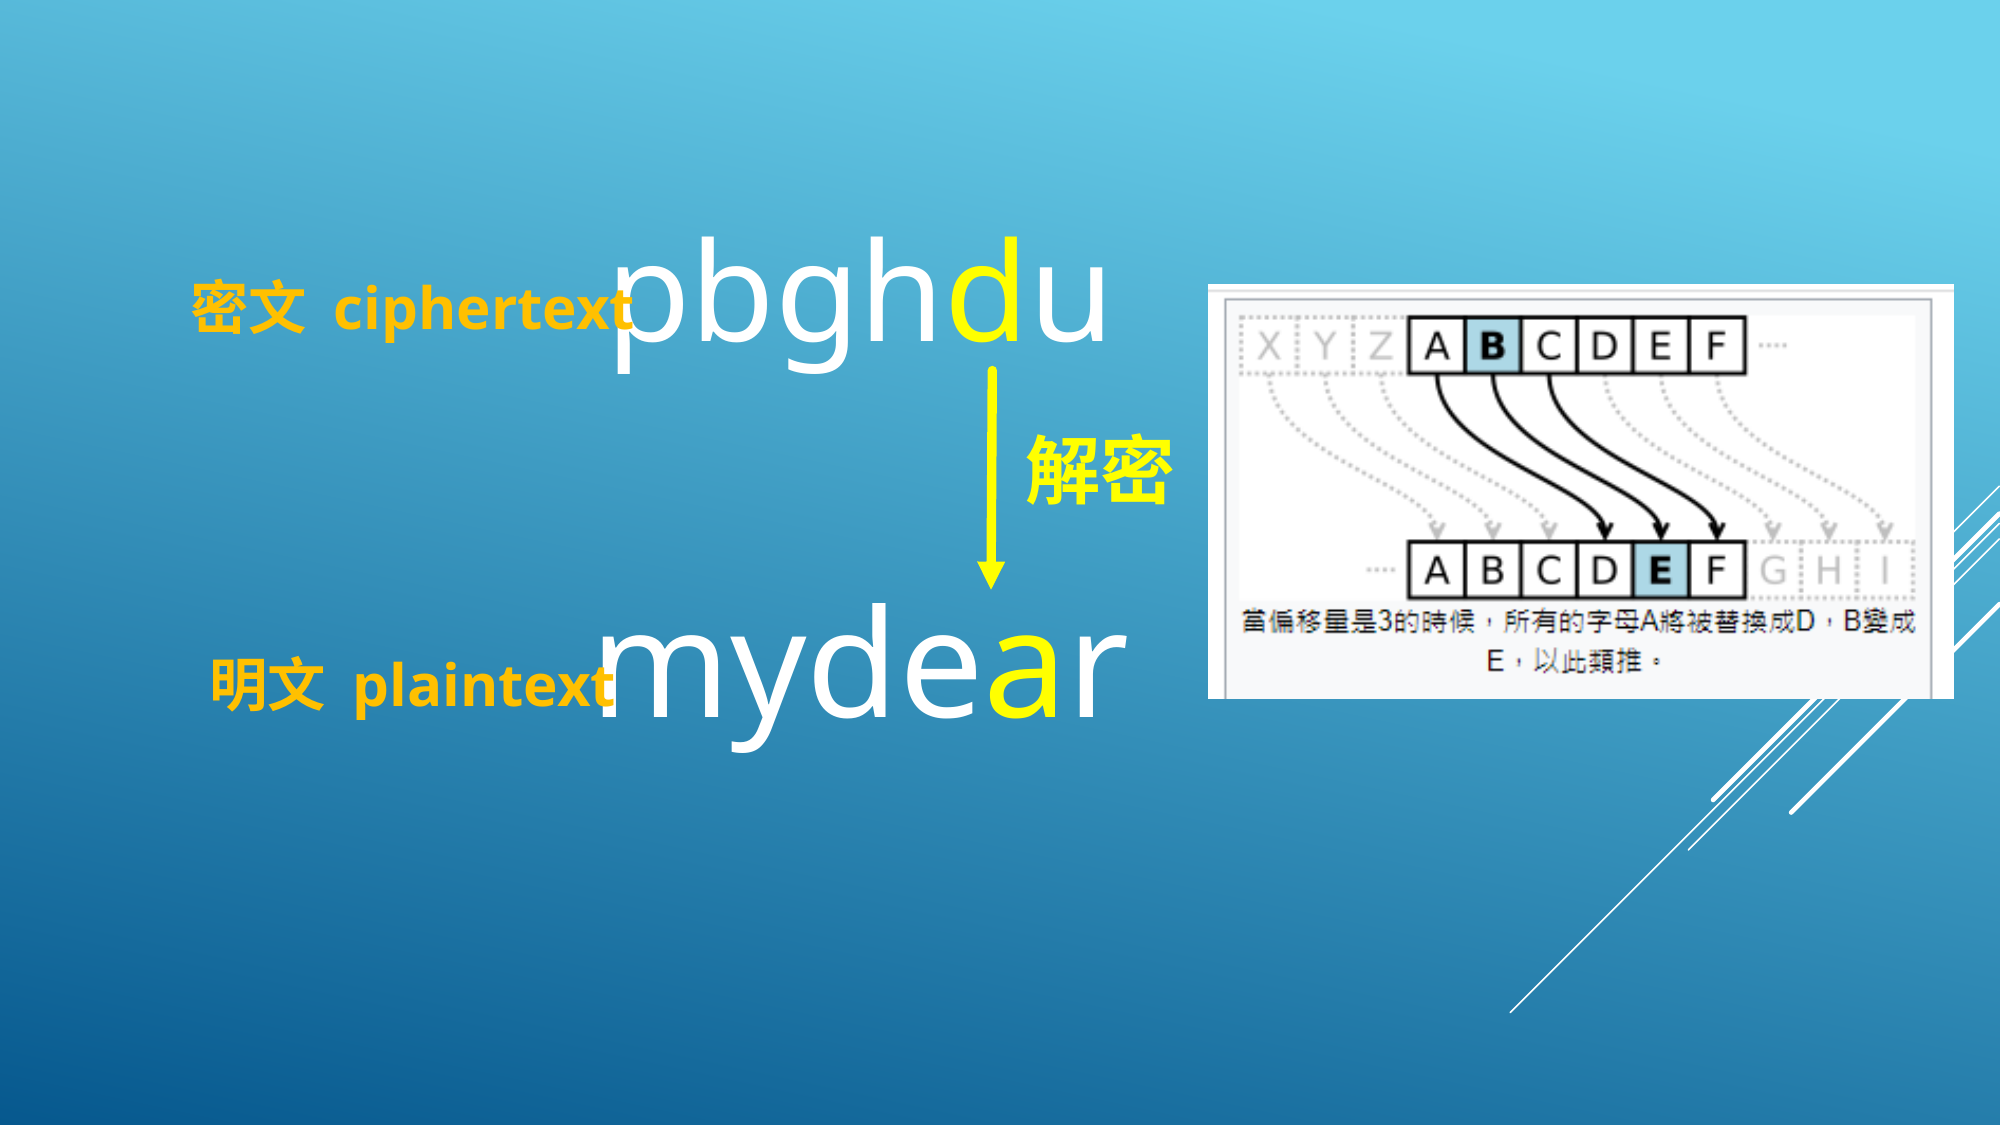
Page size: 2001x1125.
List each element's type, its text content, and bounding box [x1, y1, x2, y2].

text_box pbghdu [591, 196, 1129, 377]
text_box 解密 [1010, 416, 1191, 522]
picture [1208, 284, 1954, 699]
text_box 明文 plaintext [194, 641, 631, 726]
text_box mydear [575, 560, 1145, 756]
text_box 密文 ciphertext [175, 263, 650, 349]
